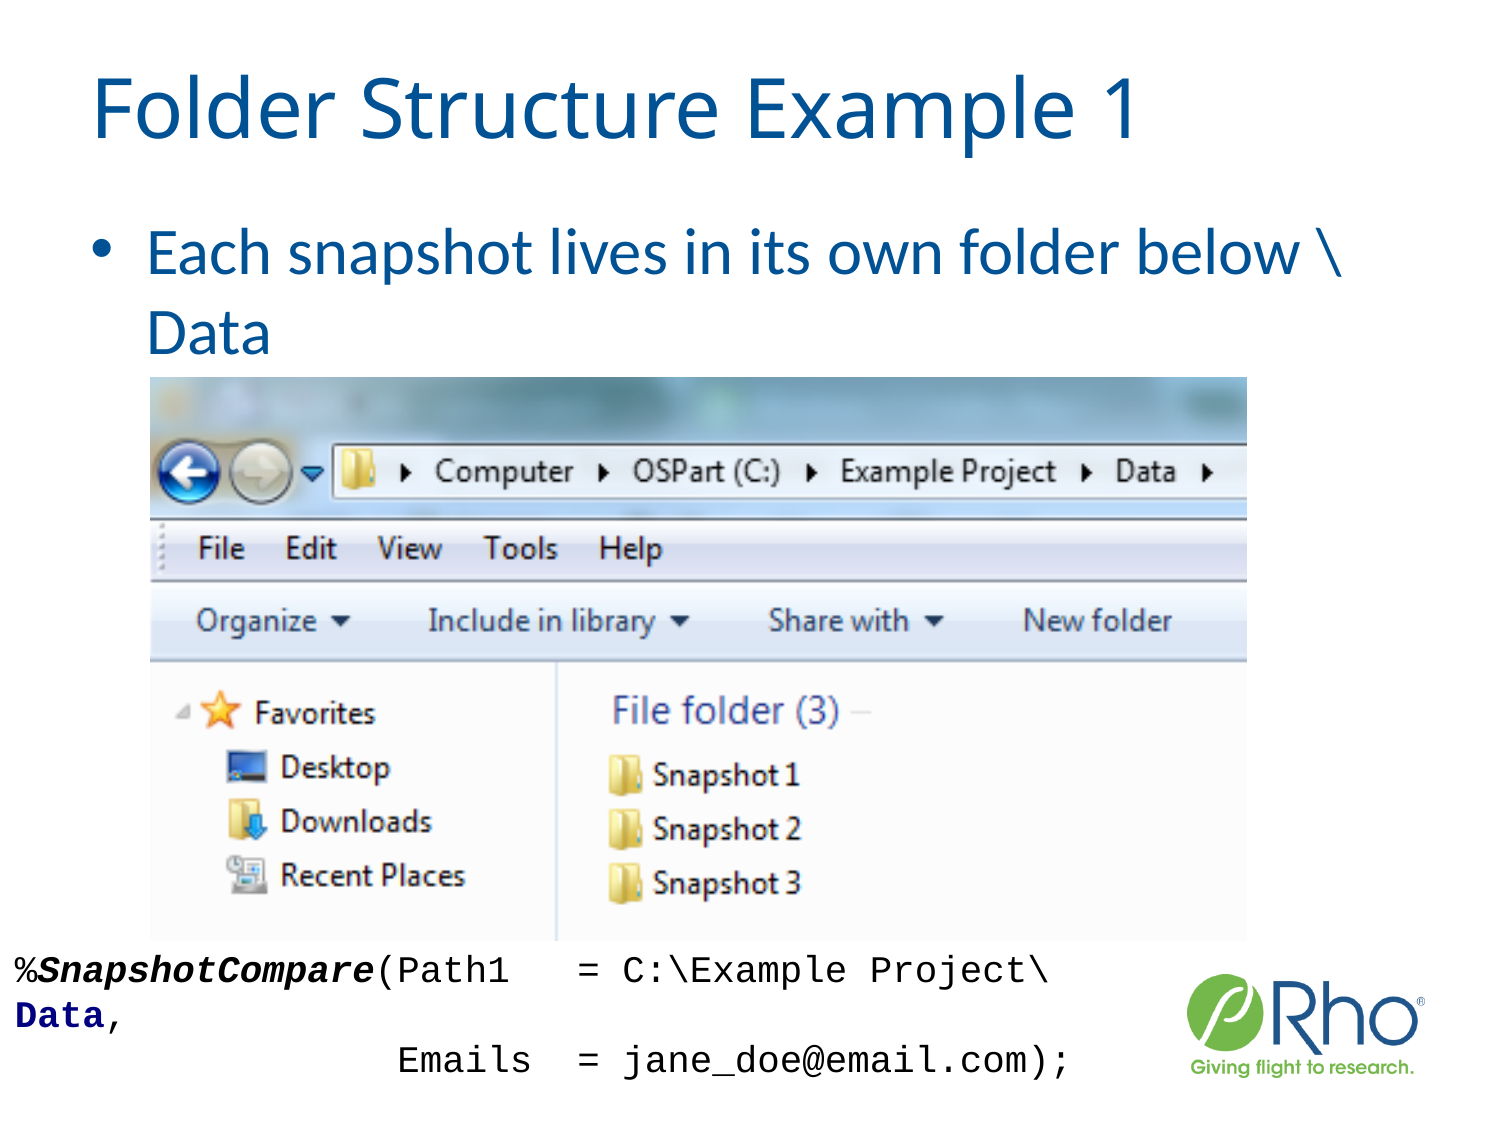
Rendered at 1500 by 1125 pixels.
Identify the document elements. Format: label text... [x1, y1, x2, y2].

picture [1187, 974, 1425, 1078]
text_box %SnapshotCompare(Path1 = C:\Example Project\Data, Emails = jane_doe@email.com); [0, 937, 1175, 1088]
title Folder Structure Example 1 [74, 29, 1426, 181]
picture [149, 377, 1247, 941]
list Each snapshot lives in its own folder below \Data [74, 199, 1426, 938]
